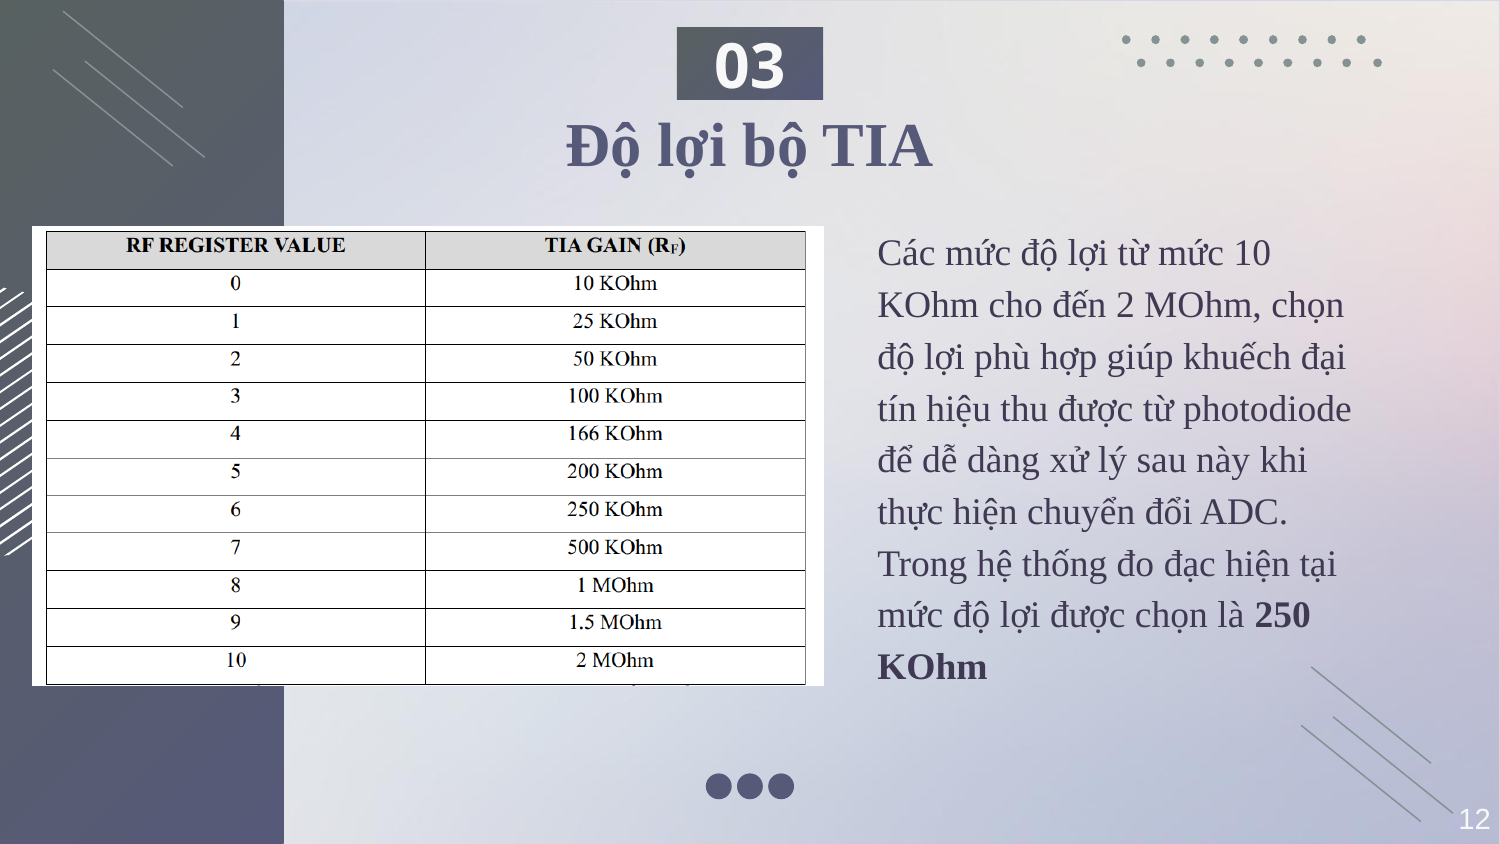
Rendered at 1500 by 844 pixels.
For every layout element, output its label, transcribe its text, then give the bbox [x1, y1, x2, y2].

text_box 03 [676, 27, 824, 100]
title Độ lợi bộ TIA [118, 88, 1382, 167]
text_box 12 [1443, 793, 1500, 843]
picture [31, 2, 1499, 844]
subtitle Các mức độ lợi từ mức 10 KOhm cho đến 2 MOhm, chọn độ lợi phù hợp giúp khuếch đại tín hiệu thu được từ photodiode để dễ dàng xử lý sau này khi thực hiện chuyển đổi ADC. Trong hệ thống đo đạc hiện tại mức độ lợi được chọn là 250 KOhm [862, 206, 1370, 552]
